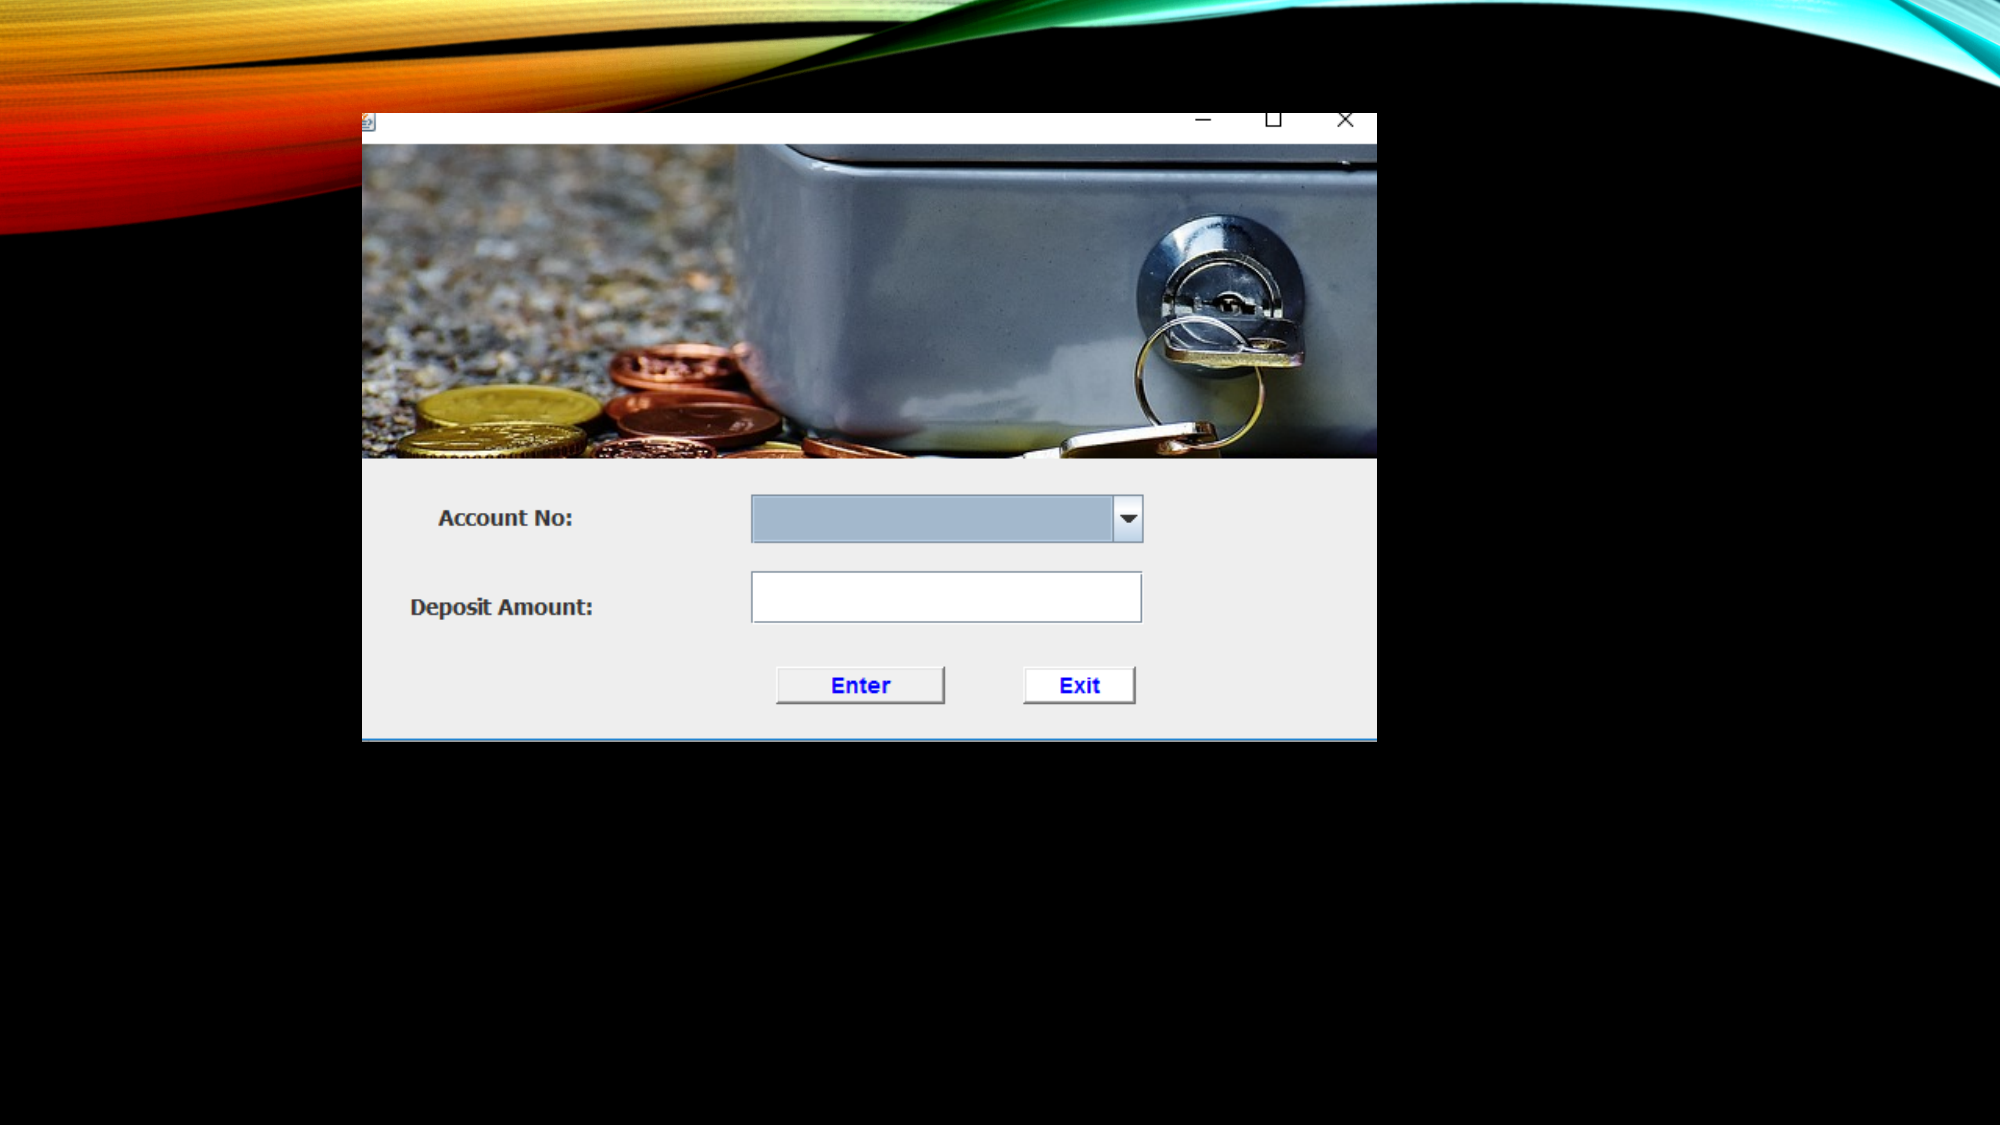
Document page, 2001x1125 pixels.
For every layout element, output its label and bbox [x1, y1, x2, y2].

picture [0, 0, 2000, 742]
